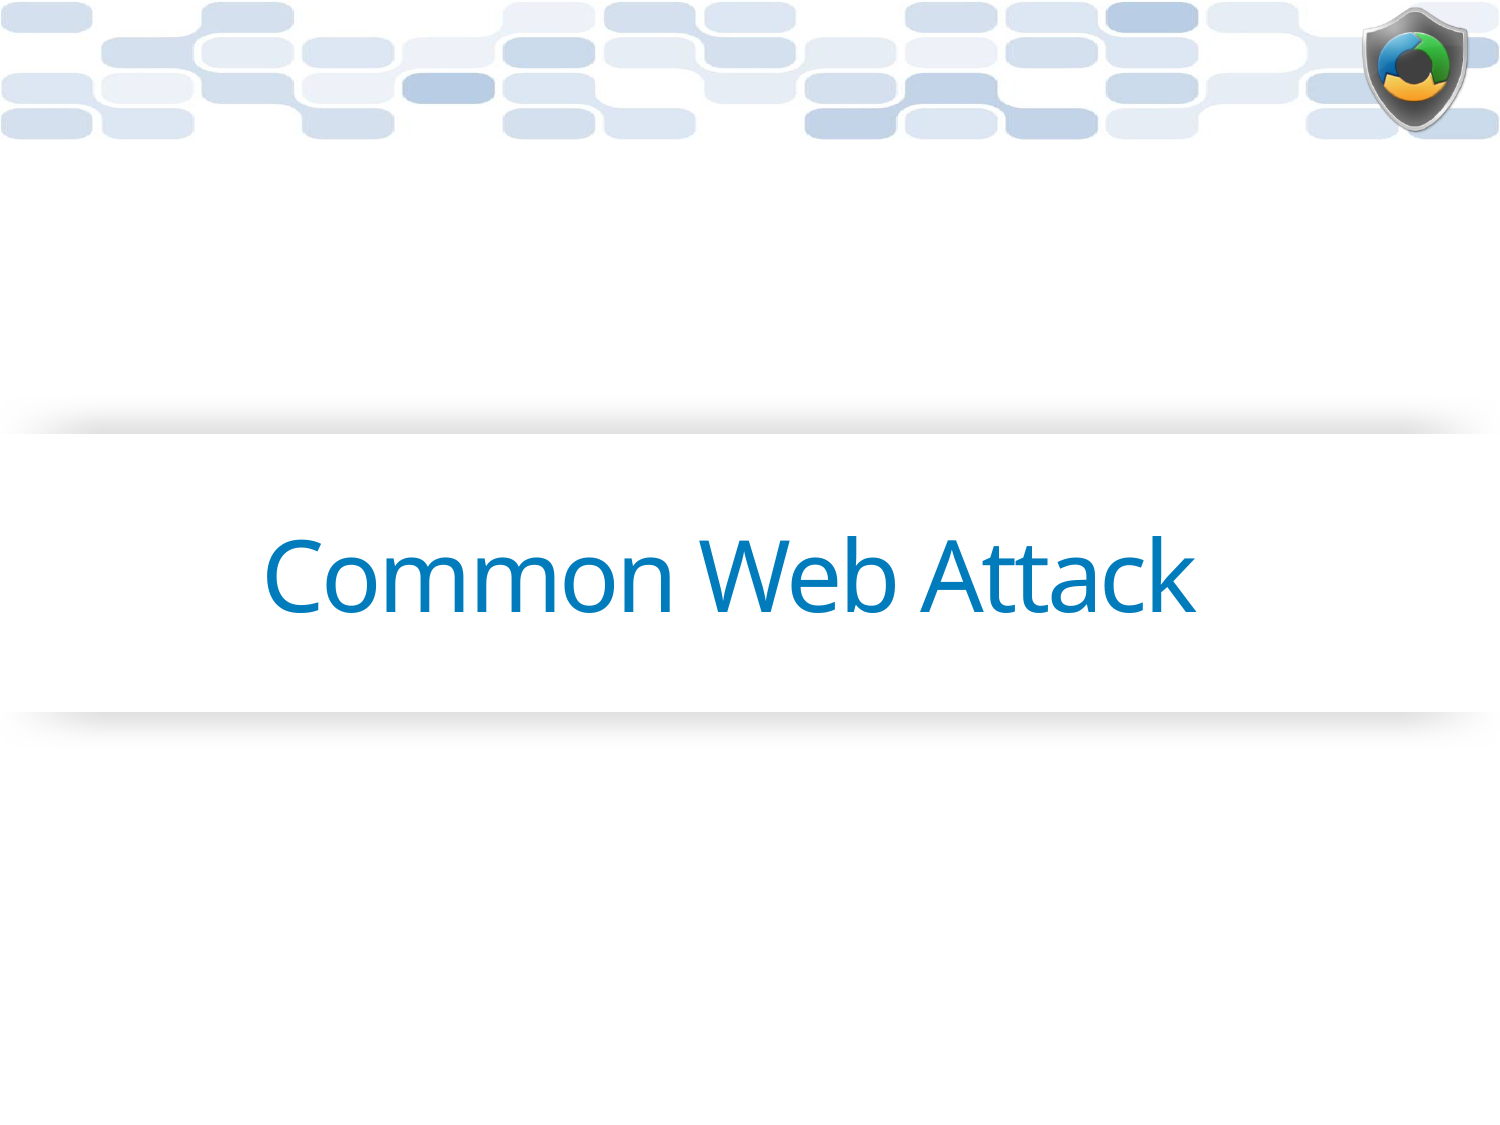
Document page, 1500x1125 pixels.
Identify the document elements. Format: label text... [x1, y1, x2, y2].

title Common Web Attack [71, 512, 1389, 634]
picture [0, 0, 1500, 140]
